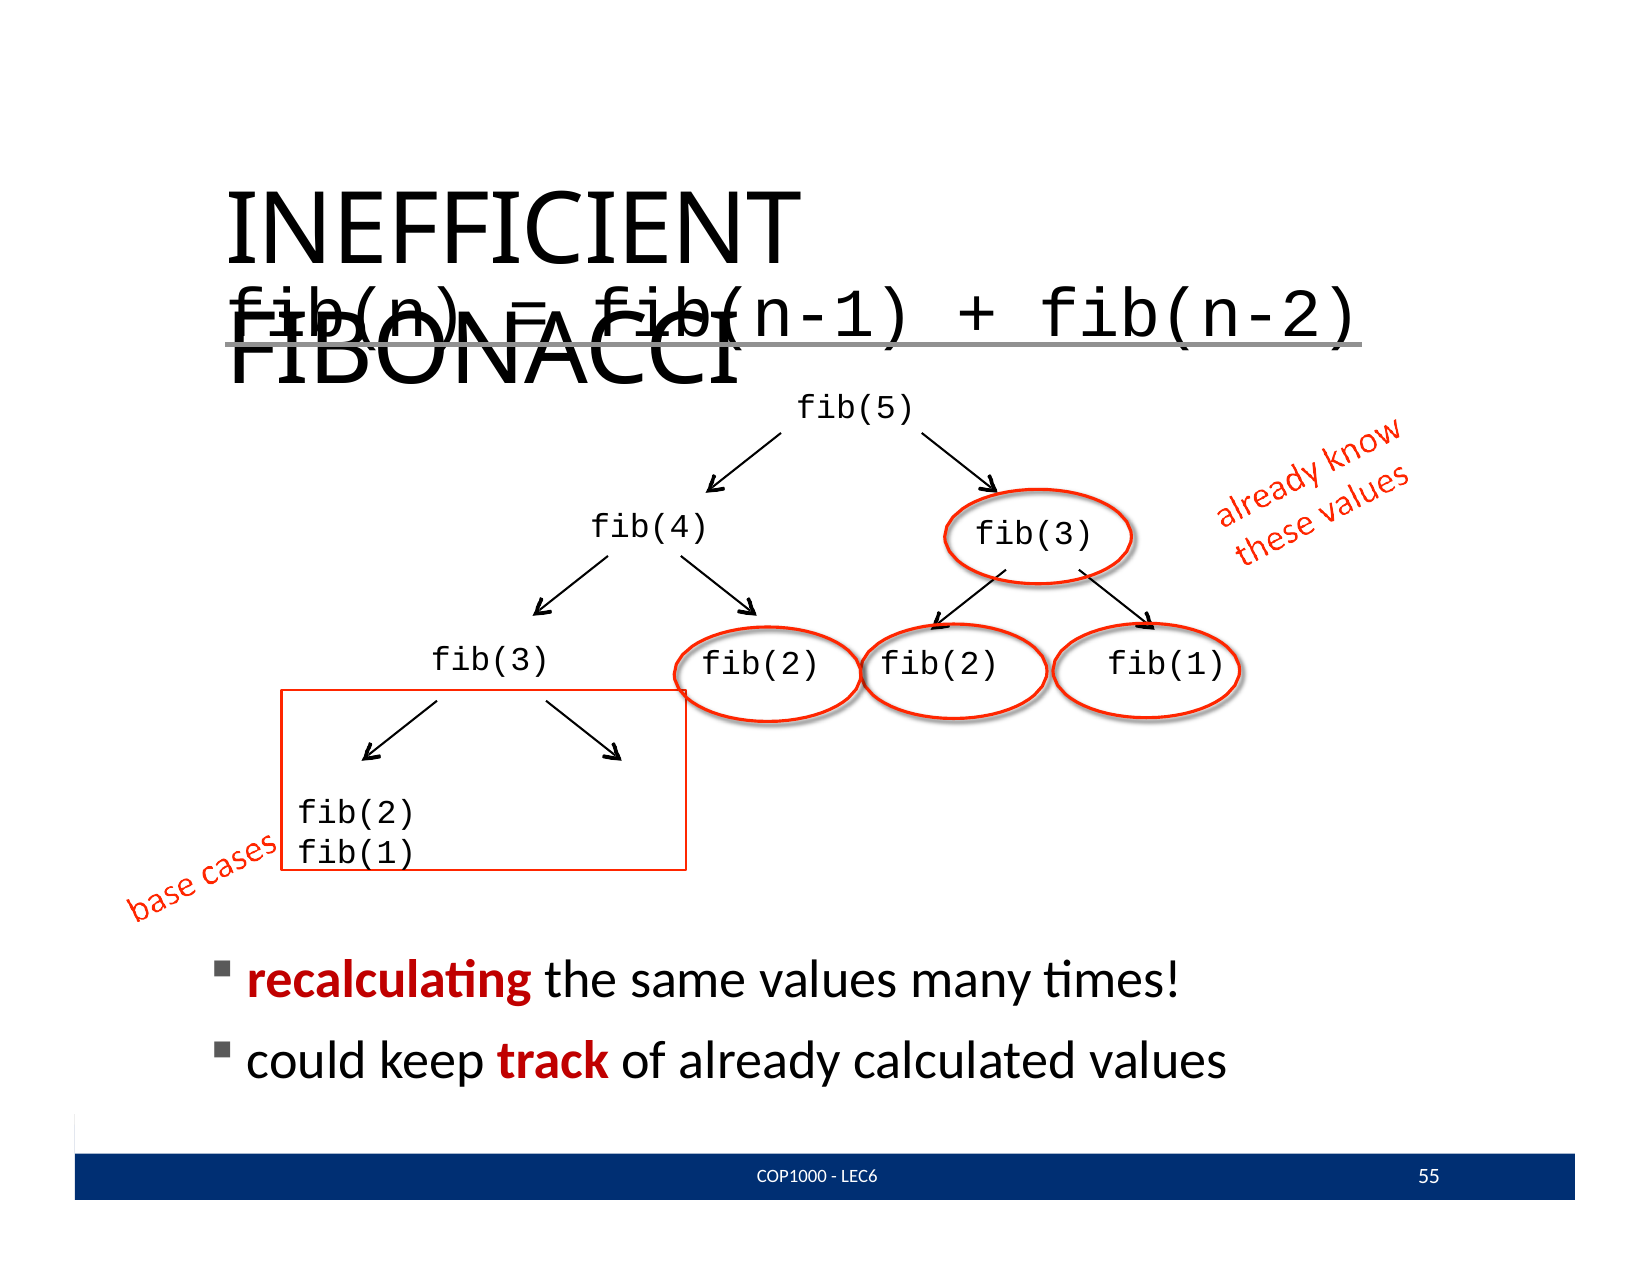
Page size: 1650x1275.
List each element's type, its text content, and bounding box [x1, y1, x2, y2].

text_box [929, 568, 1008, 615]
text_box fib(4) [587, 502, 713, 545]
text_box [667, 616, 1253, 734]
text_box fib(3) [428, 635, 554, 678]
picture [1216, 419, 1408, 565]
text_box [938, 483, 1144, 597]
title INEFFICIENT FIBONACCI [222, 161, 1161, 265]
text_box fib(2) fib(1) [281, 690, 686, 870]
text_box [360, 699, 439, 761]
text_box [531, 554, 610, 617]
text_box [679, 554, 758, 615]
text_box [1077, 568, 1156, 615]
footer COP1000 - LEC6 [754, 1162, 897, 1275]
picture [126, 835, 277, 923]
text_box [920, 431, 999, 494]
text_box fib(n) = fib(n-1) + fib(n-2) fib(5) [222, 265, 1450, 425]
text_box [544, 699, 623, 762]
slide_number 55 [1411, 1150, 1452, 1275]
text_box recalculating the same values many times! could keep track of already calculated values [207, 924, 1237, 1090]
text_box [704, 431, 783, 494]
